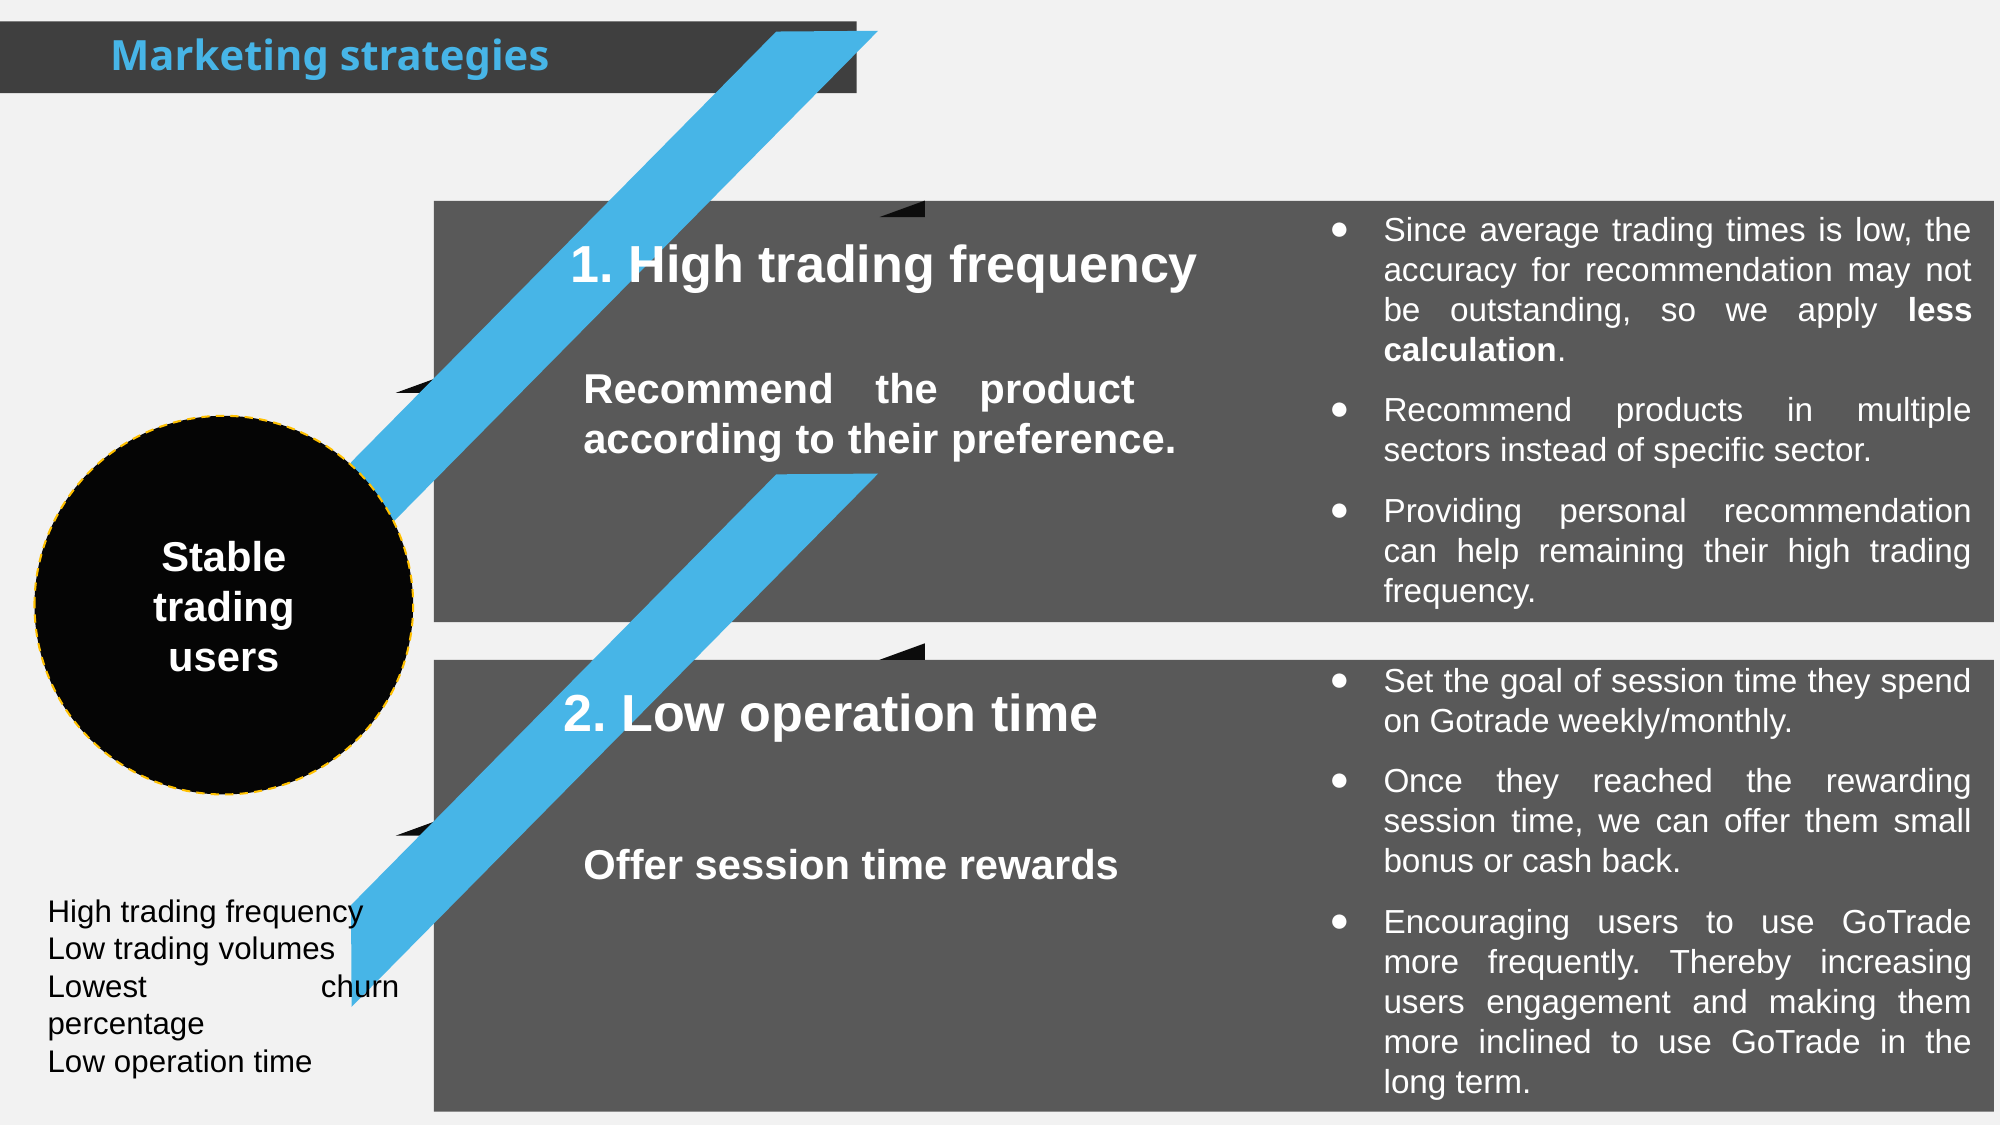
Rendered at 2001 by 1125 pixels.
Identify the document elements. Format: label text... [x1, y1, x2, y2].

text_box Marketing strategies [95, 21, 641, 87]
text_box High trading frequency Low trading volumes Lowest churn percentage Low operation time [32, 876, 248, 1094]
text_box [254, 593, 1995, 1112]
text_box Stable trading users [34, 415, 248, 795]
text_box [254, 150, 1995, 592]
